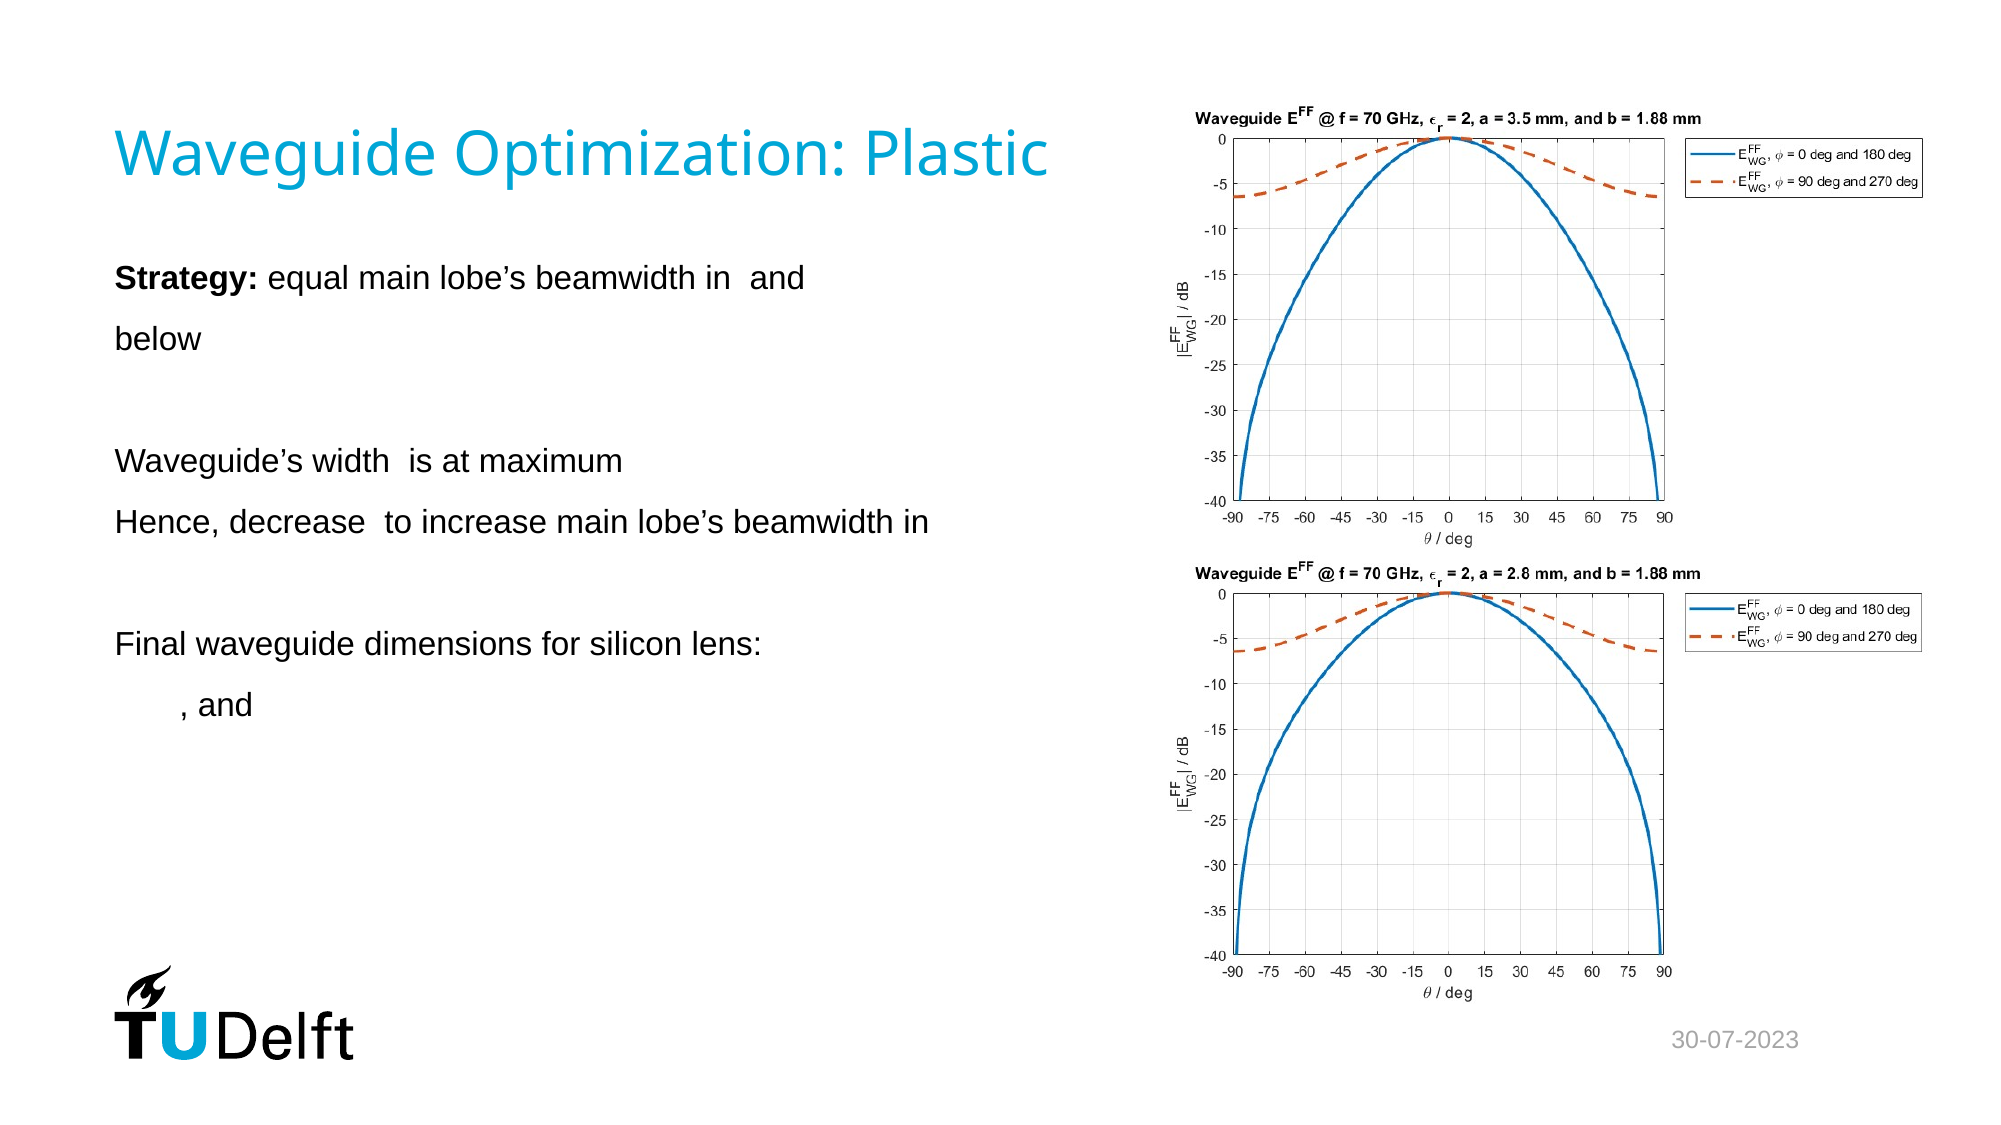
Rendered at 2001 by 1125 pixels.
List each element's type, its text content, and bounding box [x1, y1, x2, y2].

picture [1160, 554, 1974, 1004]
title Waveguide Optimization: Plastic [114, 121, 1160, 203]
picture [1160, 100, 1975, 550]
text_box 30-07-2023 [1605, 1023, 1800, 1054]
